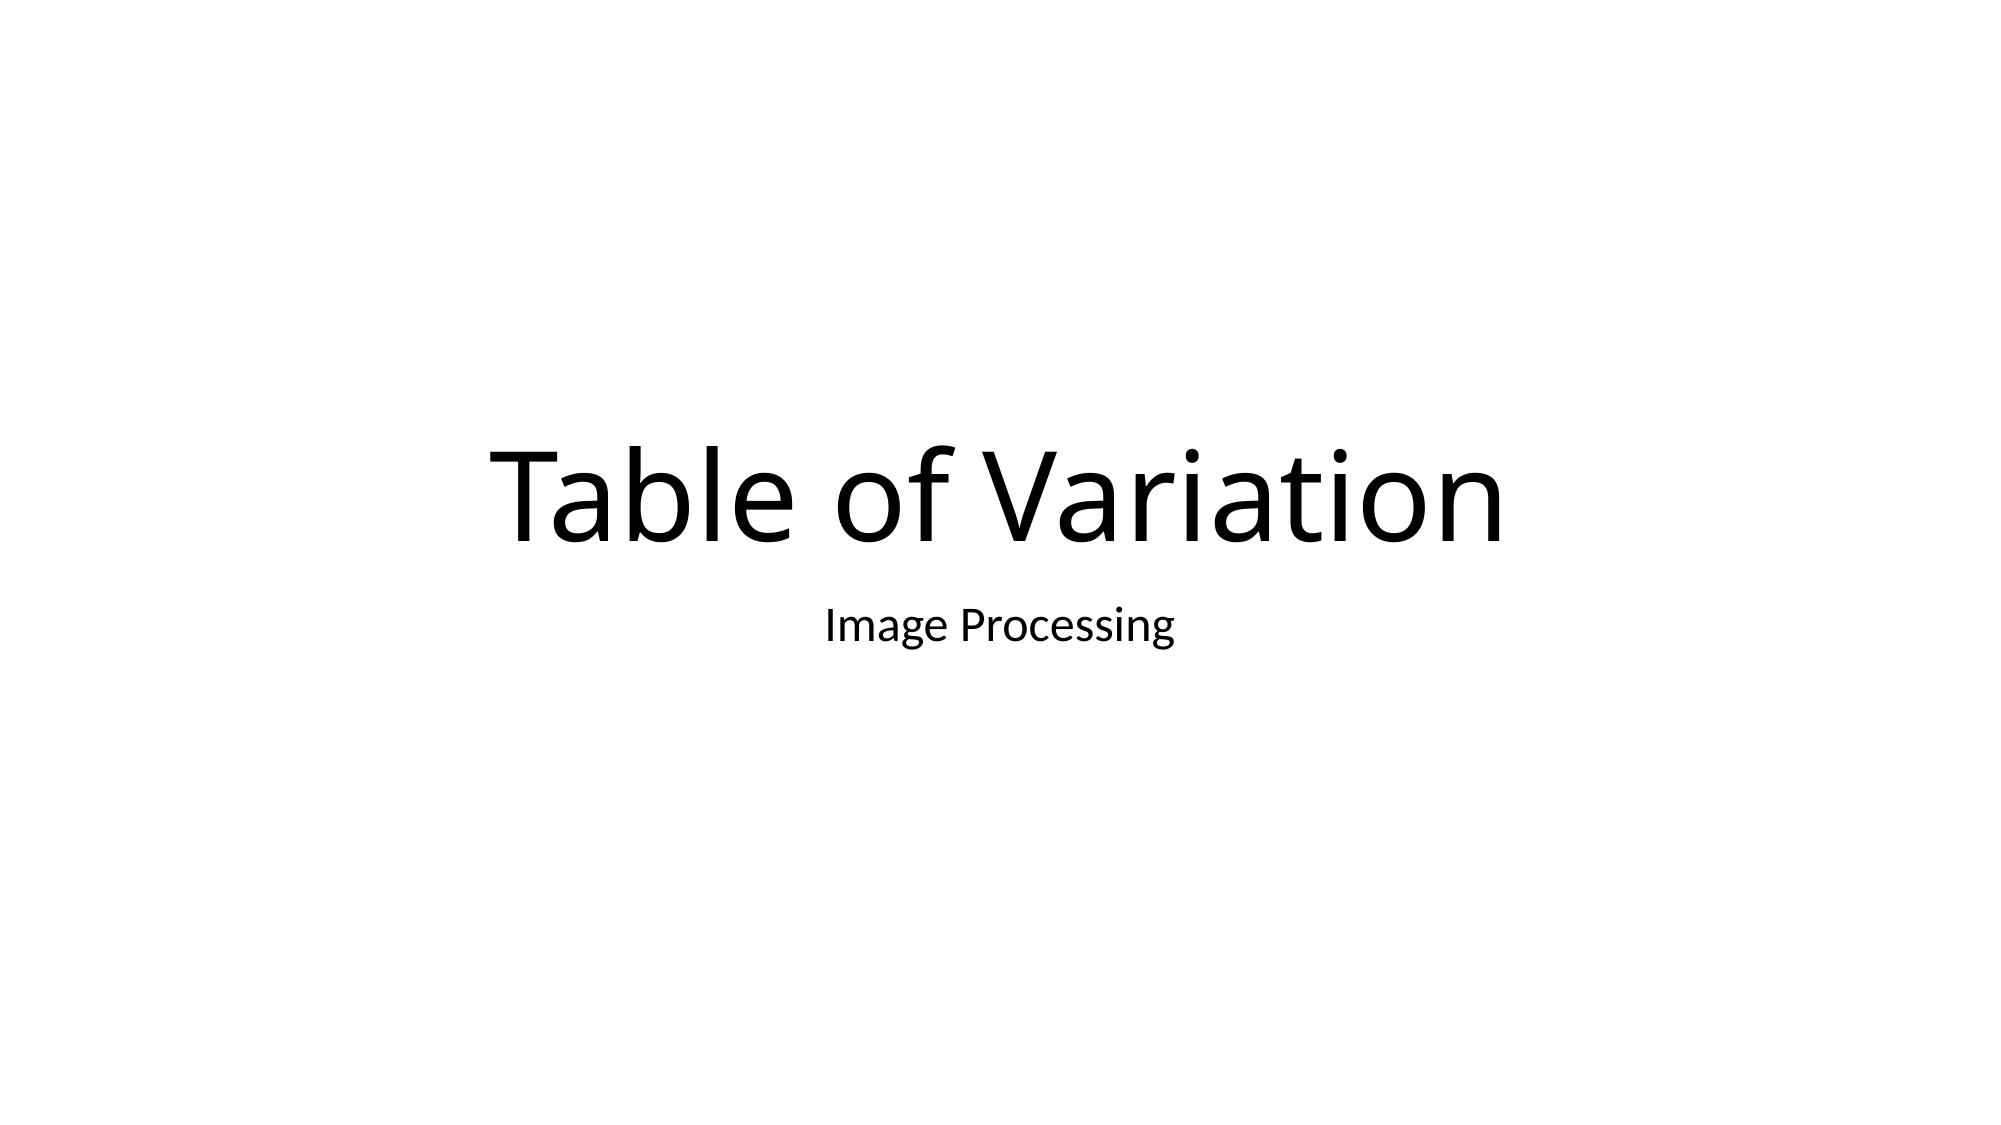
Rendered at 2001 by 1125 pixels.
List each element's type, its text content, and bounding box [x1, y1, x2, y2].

subtitle Image Processing [249, 590, 1750, 863]
title Table of Variation [249, 184, 1750, 576]
